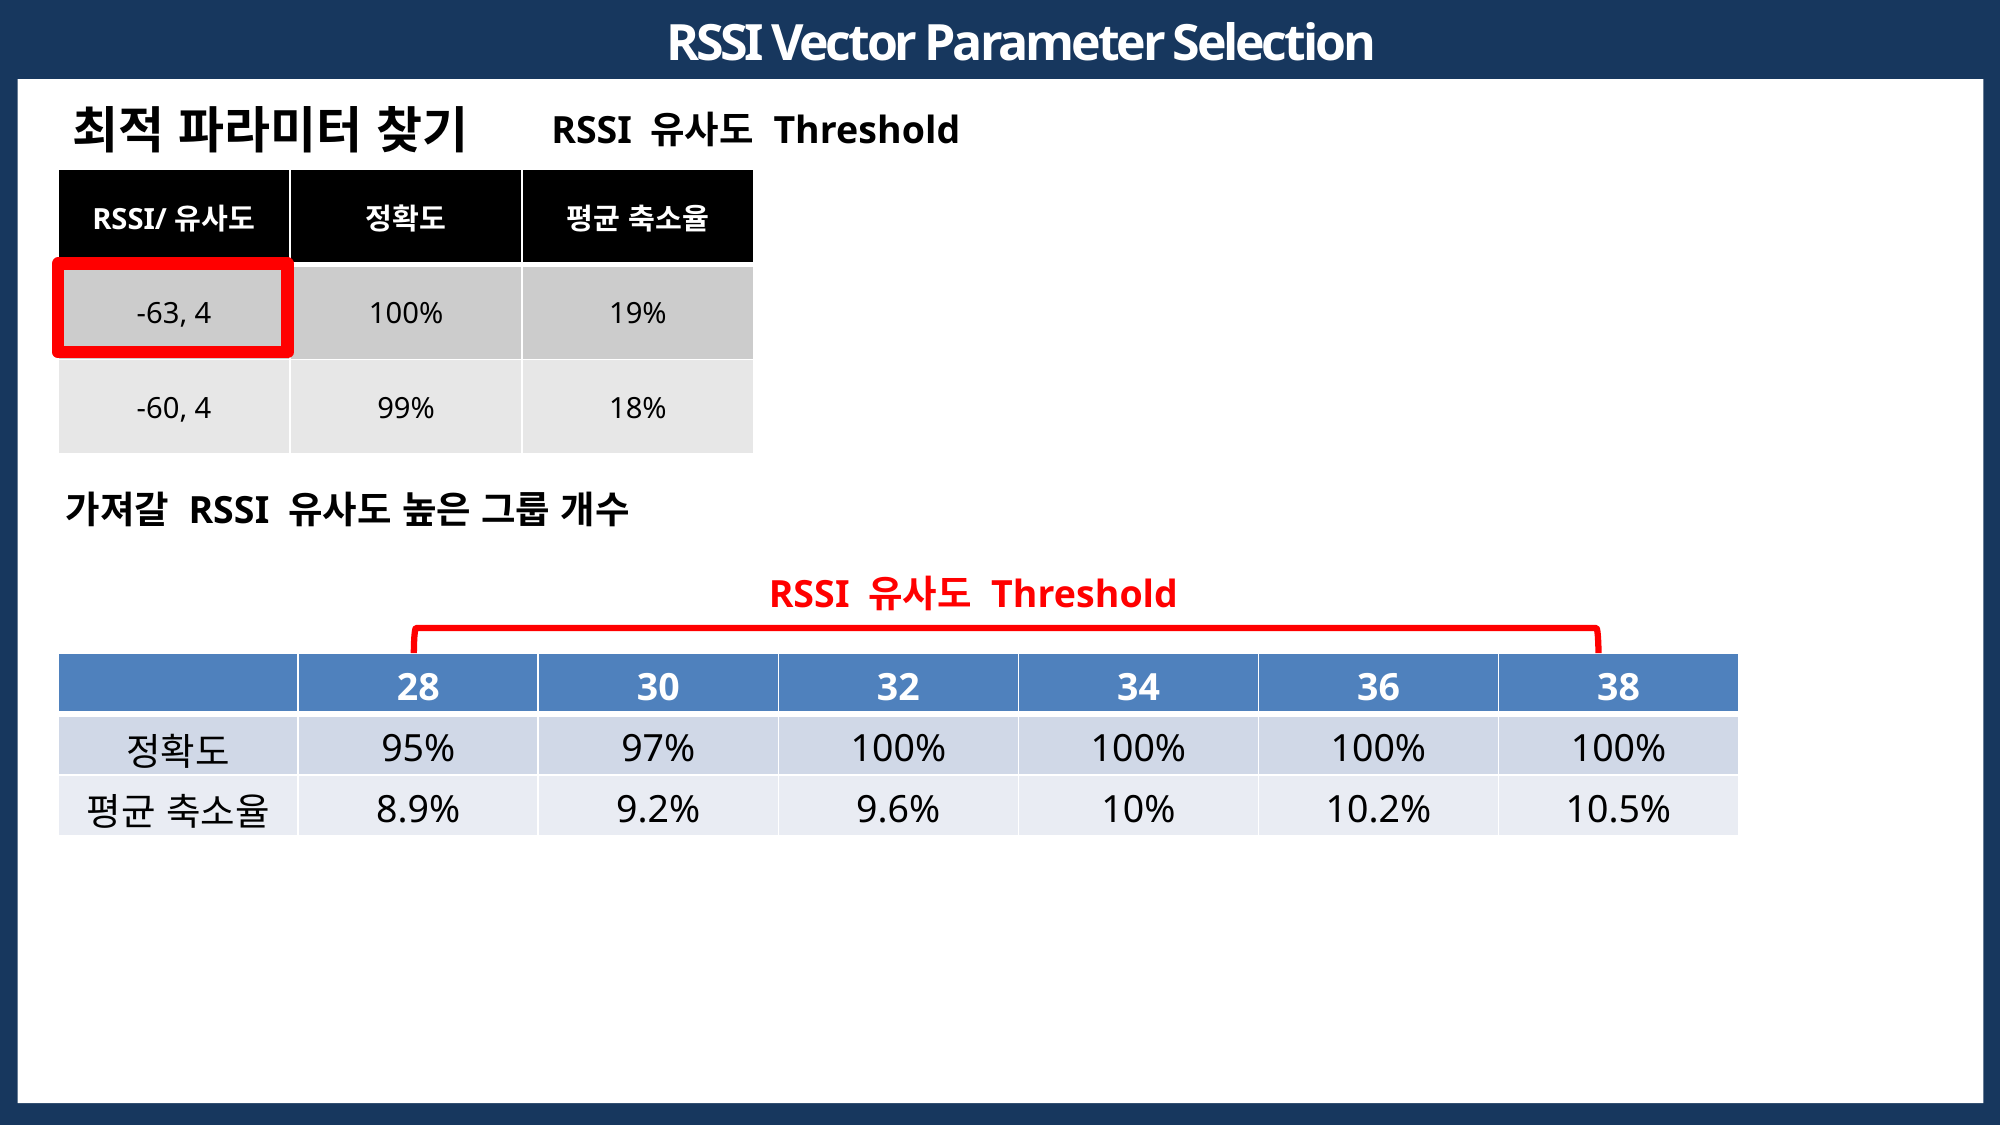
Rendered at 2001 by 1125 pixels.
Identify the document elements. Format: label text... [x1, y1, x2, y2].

table_cell -63, 4 [59, 354, 289, 359]
table_cell 99% [291, 360, 521, 453]
table_cell 100% [1499, 717, 1738, 774]
table_header 30 [539, 663, 778, 711]
table_cell 19% [523, 267, 753, 359]
table_header 28 [299, 654, 537, 711]
table_cell 정확도 [59, 717, 297, 774]
table_cell 10.5% [1499, 776, 1738, 835]
text_box [16, 77, 1985, 1105]
table_header 38 [1499, 654, 1738, 711]
table_cell 평균 축소율 [59, 776, 297, 835]
text_box RSSI 유사도 Threshold [536, 98, 1756, 159]
text_box RSSI Vector Parameter Selection [645, 3, 1397, 79]
table_cell 100% [291, 267, 521, 359]
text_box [413, 561, 1599, 654]
table_cell 95% [299, 717, 537, 774]
text_box 최적 파라미터 찾기 [58, 90, 555, 166]
table_header 정확도 [291, 170, 521, 262]
table_header 34 [1019, 663, 1258, 711]
table_cell 10.2% [1259, 776, 1498, 835]
table_cell -60, 4 [59, 360, 289, 453]
table_header 36 [1259, 663, 1498, 711]
table_cell 100% [1019, 717, 1258, 774]
table_header [59, 654, 297, 711]
table_cell 10% [1019, 776, 1258, 835]
text_box [56, 262, 290, 354]
table_cell 9.6% [779, 776, 1018, 835]
table_cell 18% [523, 360, 753, 453]
table_header 32 [779, 663, 1018, 711]
table_cell 9.2% [539, 776, 778, 835]
table_cell 100% [779, 717, 1018, 774]
table_header RSSI/유사도 [59, 170, 289, 262]
text_box 가져갈 RSSI 유사도 높은 그룹 개수 [50, 478, 890, 539]
table_cell 8.9% [299, 776, 537, 835]
table_cell 97% [539, 717, 778, 774]
table_header 평균 축소율 [523, 170, 753, 262]
table_cell 100% [1259, 717, 1498, 774]
